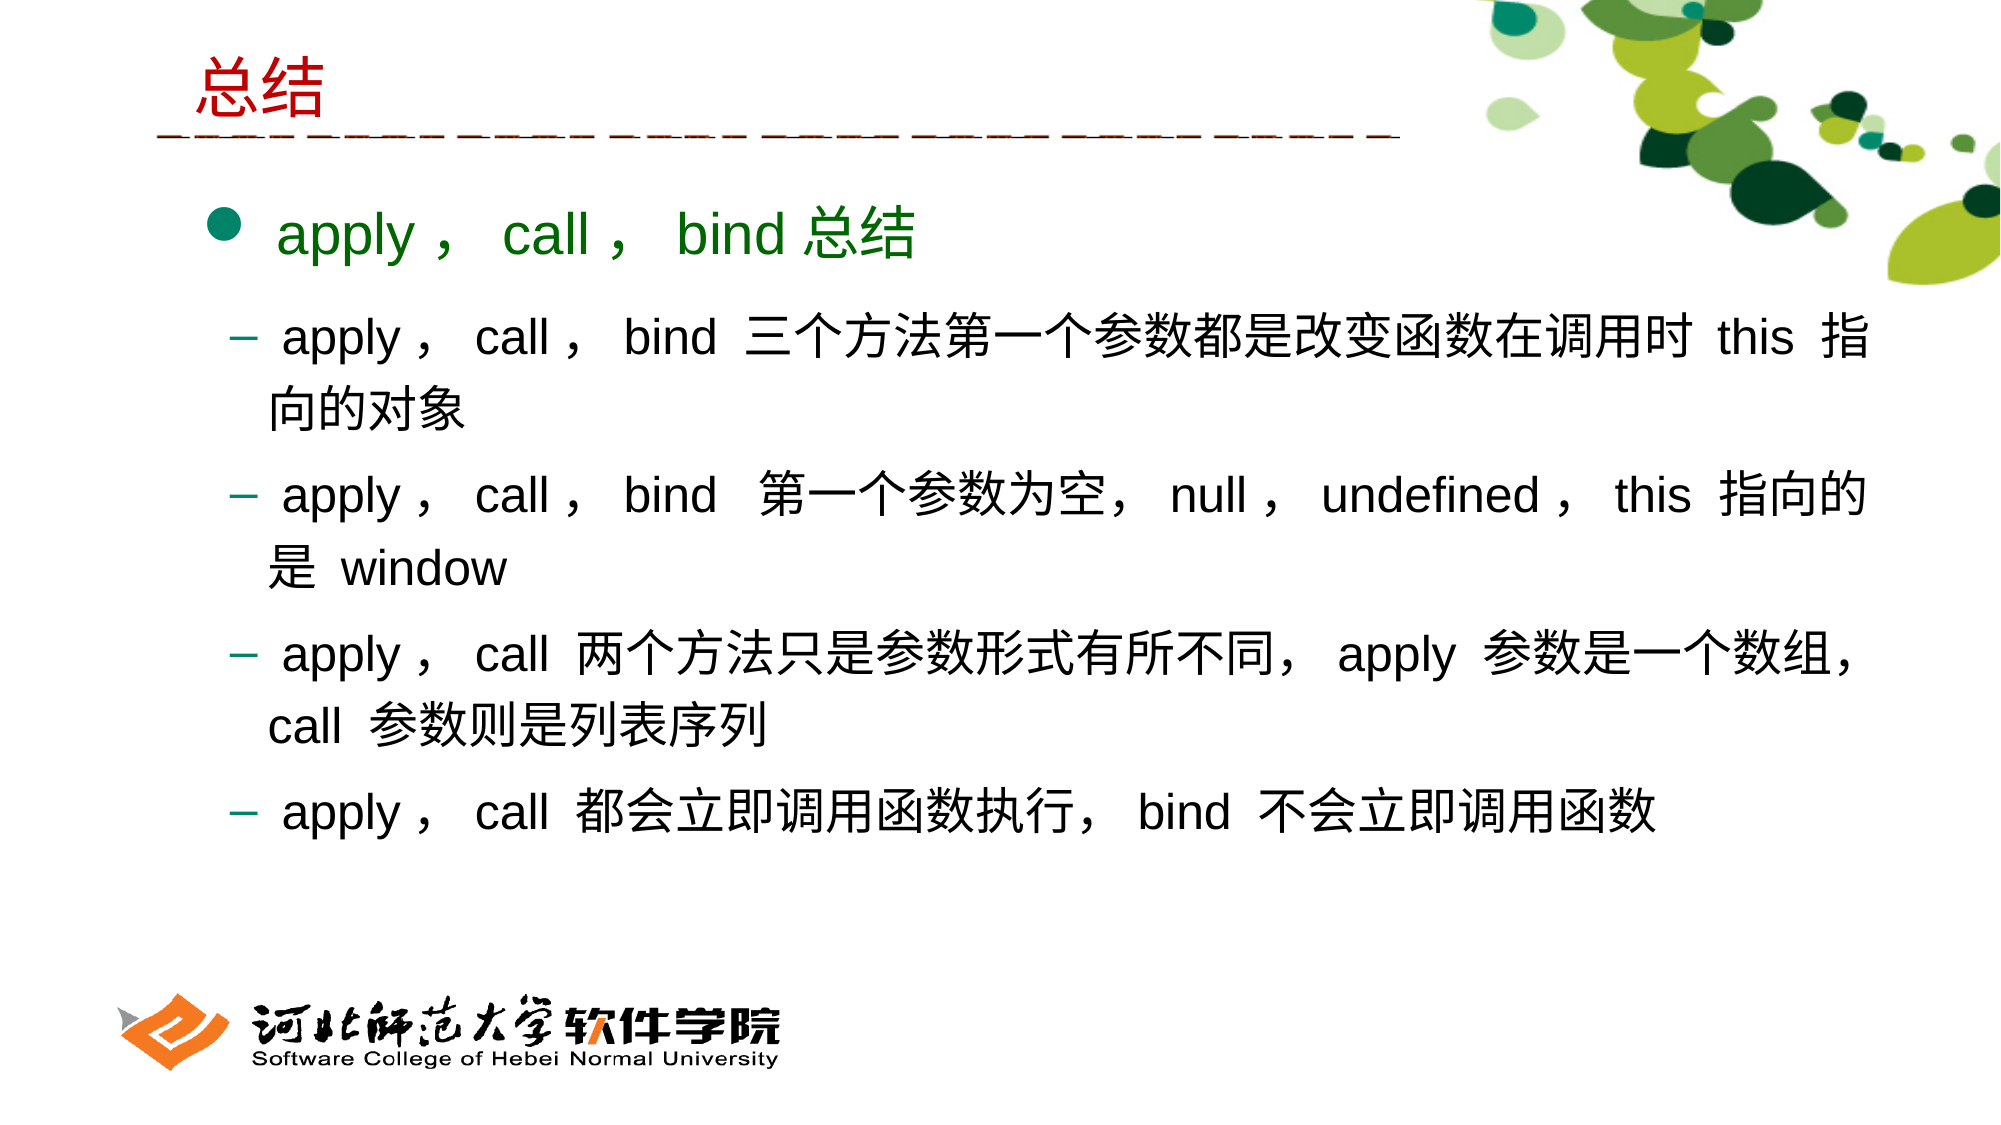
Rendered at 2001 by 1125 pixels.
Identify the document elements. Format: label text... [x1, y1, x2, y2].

list apply，call，bind总结 apply，call，bind 三个方法第一个参数都是改变函数在调用时 this 指向的对象 apply，call，bind 第一个参数为空，null，undefined，this 指向的是 window apply，call 两个方法只是参数形式有所不同，apply 参数是一个数组，call 参数则是列表序列 apply，call 都会立即调用函数执行，bind 不会立即调用函数 [187, 175, 1898, 983]
picture [0, 0, 2001, 1125]
list 总结 [178, 38, 1523, 120]
